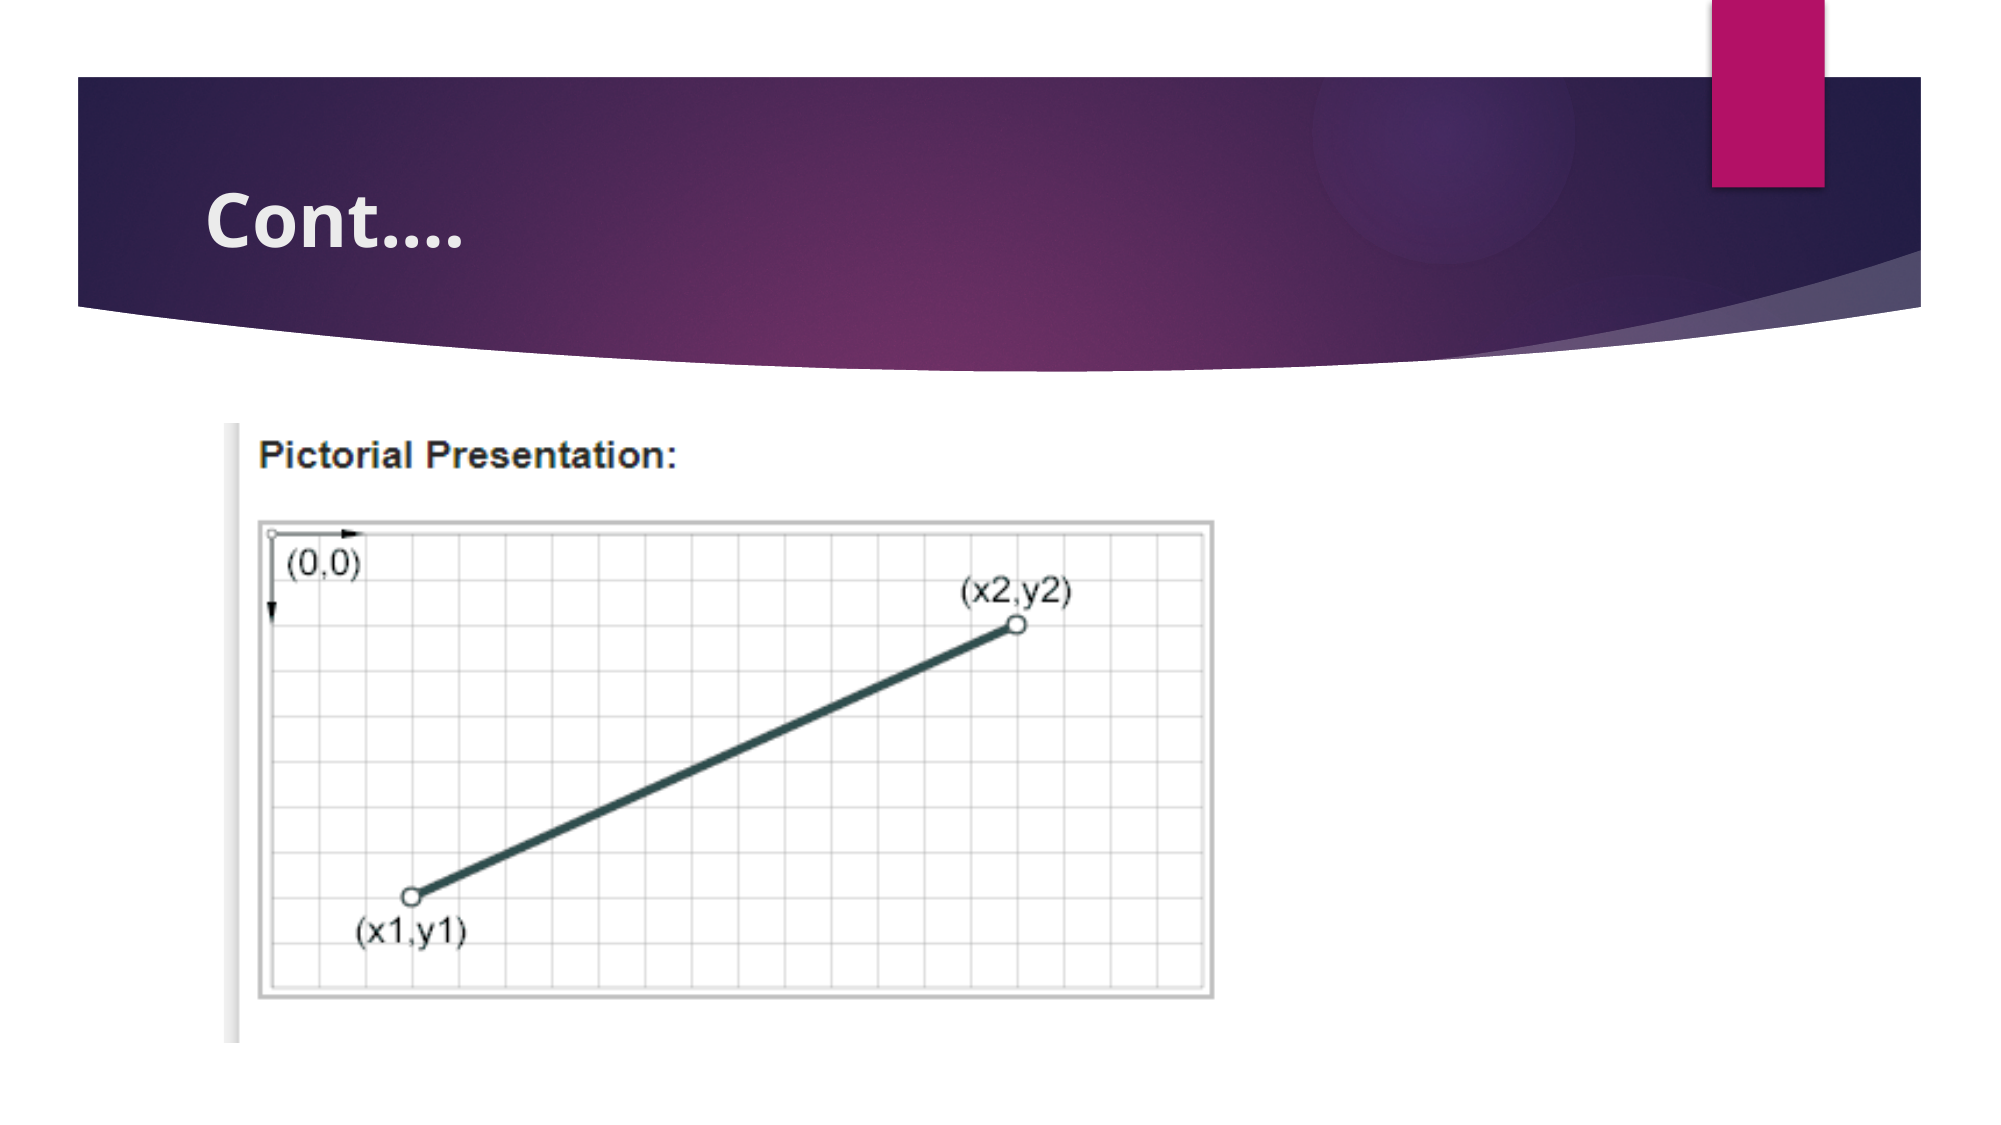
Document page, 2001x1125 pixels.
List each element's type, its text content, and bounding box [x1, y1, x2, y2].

picture [223, 423, 1268, 1044]
title Cont.… [189, 159, 1627, 276]
